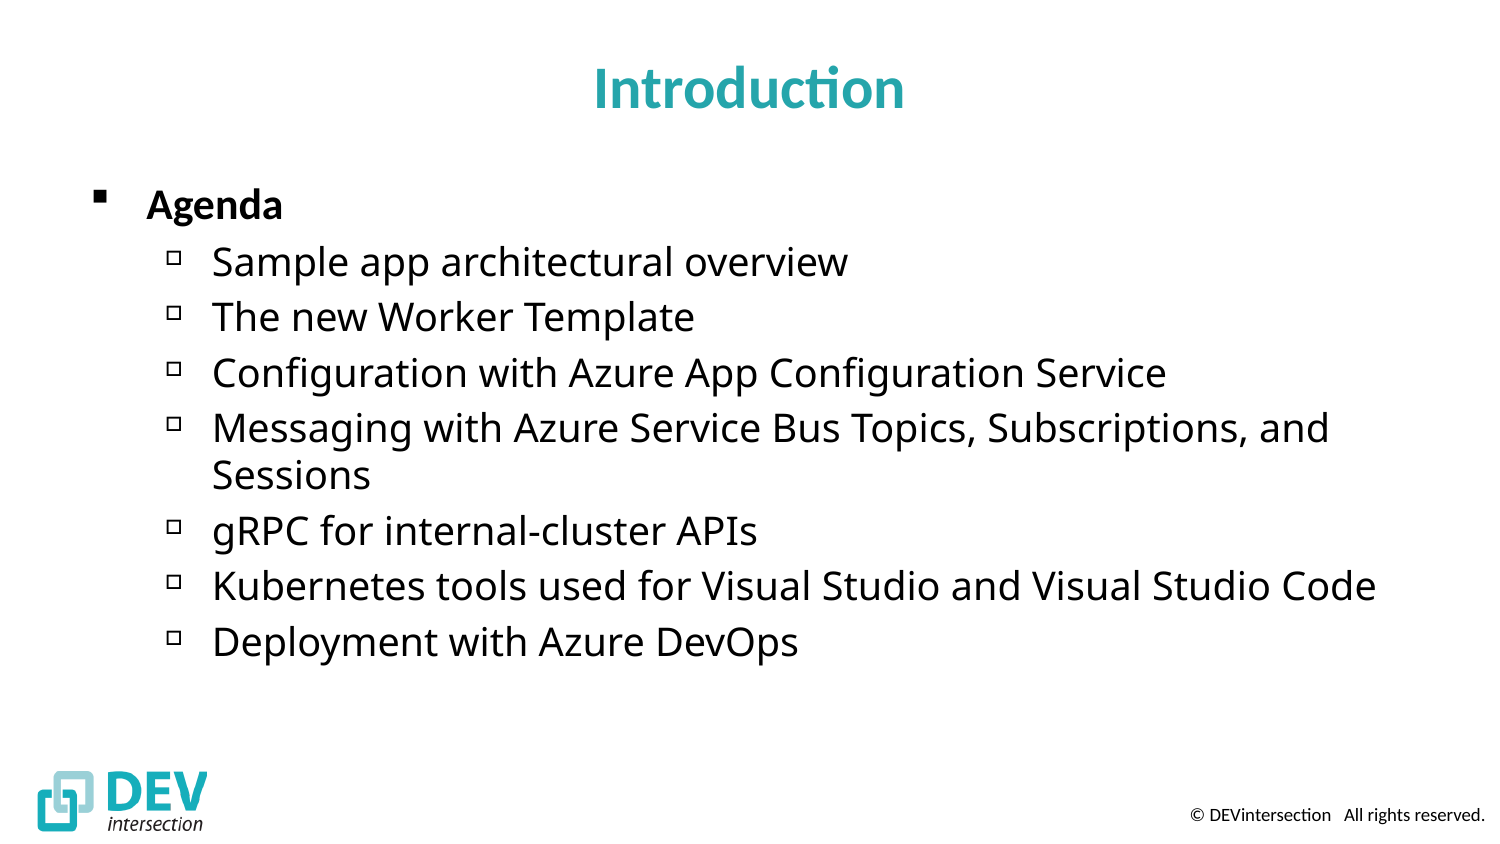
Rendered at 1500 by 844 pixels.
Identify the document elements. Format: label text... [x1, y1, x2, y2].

list Agenda Sample app architectural overview The new Worker Template Configuration with Azure App Configuration Service Messaging with Azure Service Bus Topics, Subscriptions, and Sessions gRPC for internal-cluster APIs Kubernetes tools used for Visual Studio and Visual Studio Code Deployment with Azure DevOps [74, 168, 1426, 694]
title Introduction [74, 37, 1426, 132]
